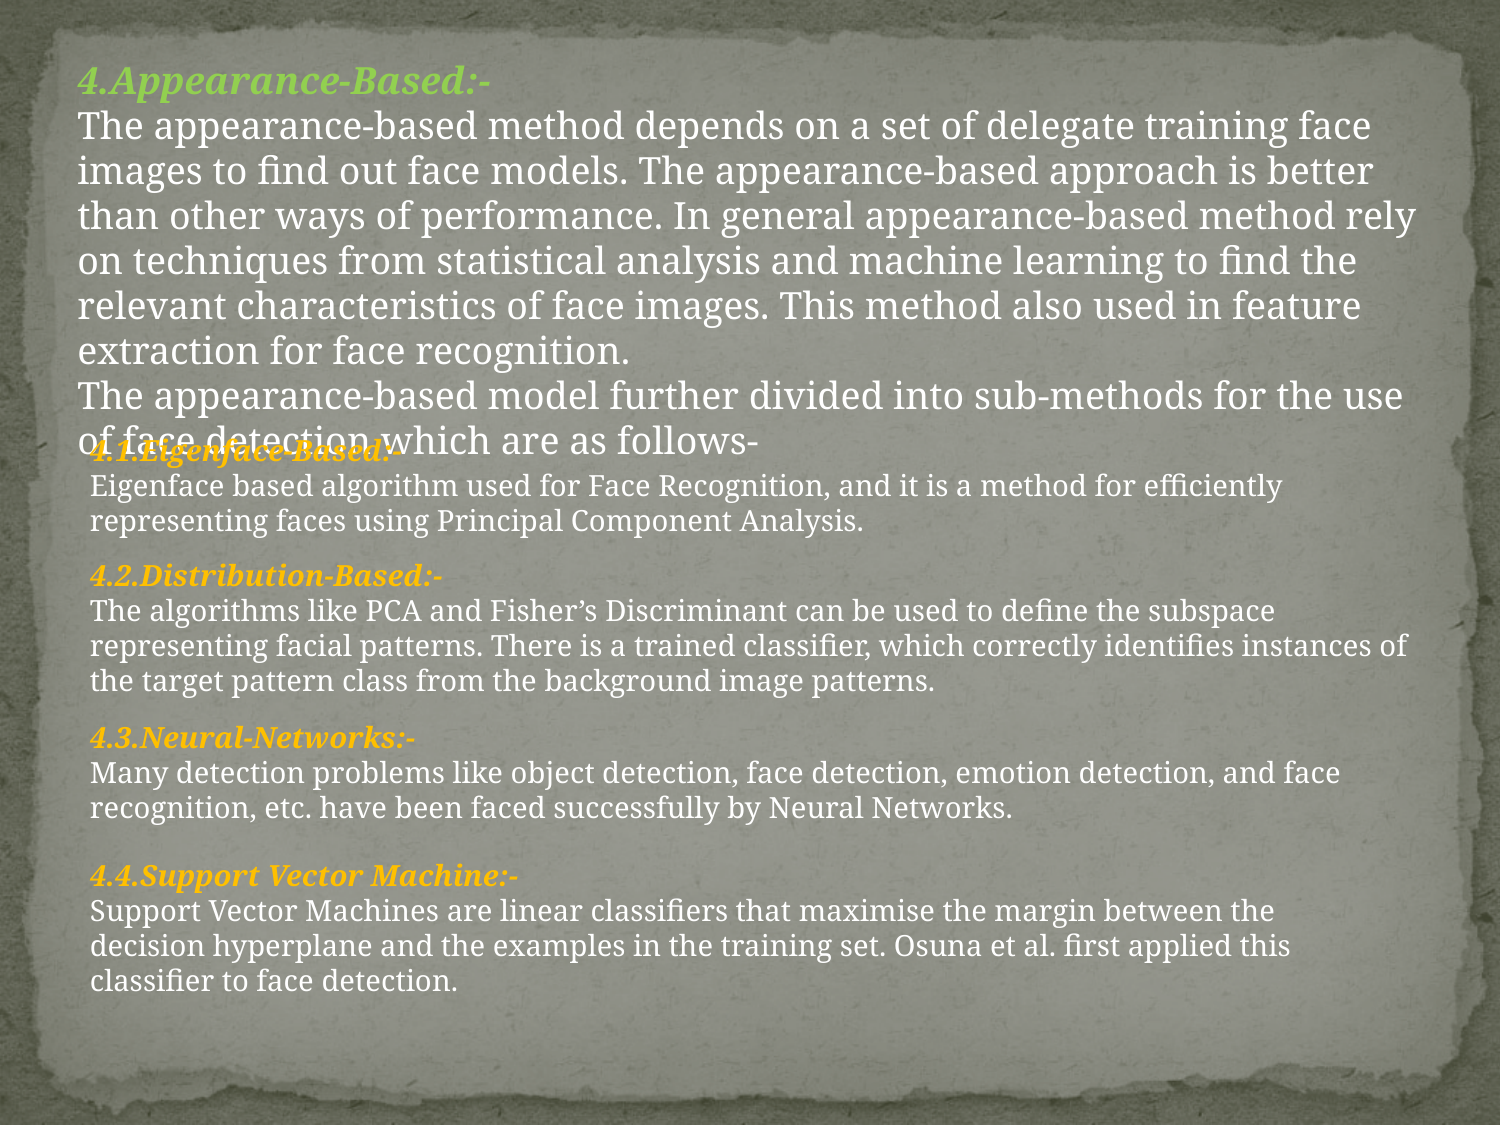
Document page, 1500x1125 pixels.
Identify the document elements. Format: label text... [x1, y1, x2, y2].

text_box 4.2.Distribution-Based:- The algorithms like PCA and Fisher’s Discriminant can be used to define the subspace representing facial patterns. There is a trained classifier, which correctly identifies instances of the target pattern class from the background image patterns. [74, 549, 1438, 750]
text_box 4.3.Neural-Networks:- Many detection problems like object detection, face detection, emotion detection, and face recognition, etc. have been faced successfully by Neural Networks. [74, 712, 1363, 878]
text_box 4.Appearance-Based:- The appearance-based method depends on a set of delegate training face images to find out face models. The appearance-based approach is better than other ways of performance. In general appearance-based method rely on techniques from statistical analysis and machine learning to find the relevant characteristics of face images. This method also used in feature extraction for face recognition. The appearance-based model further divided into sub-methods for the use of face detection which are as follows- [62, 49, 1450, 515]
text_box 4.1.Eigenface-Based:- Eigenface based algorithm used for Face Recognition, and it is a method for efficiently representing faces using Principal Component Analysis. [75, 424, 1463, 590]
text_box 4.4.Support Vector Machine:- Support Vector Machines are linear classifiers that maximise the margin between the decision hyperplane and the examples in the training set. Osuna et al. first applied this classifier to face detection. [74, 849, 1338, 1050]
